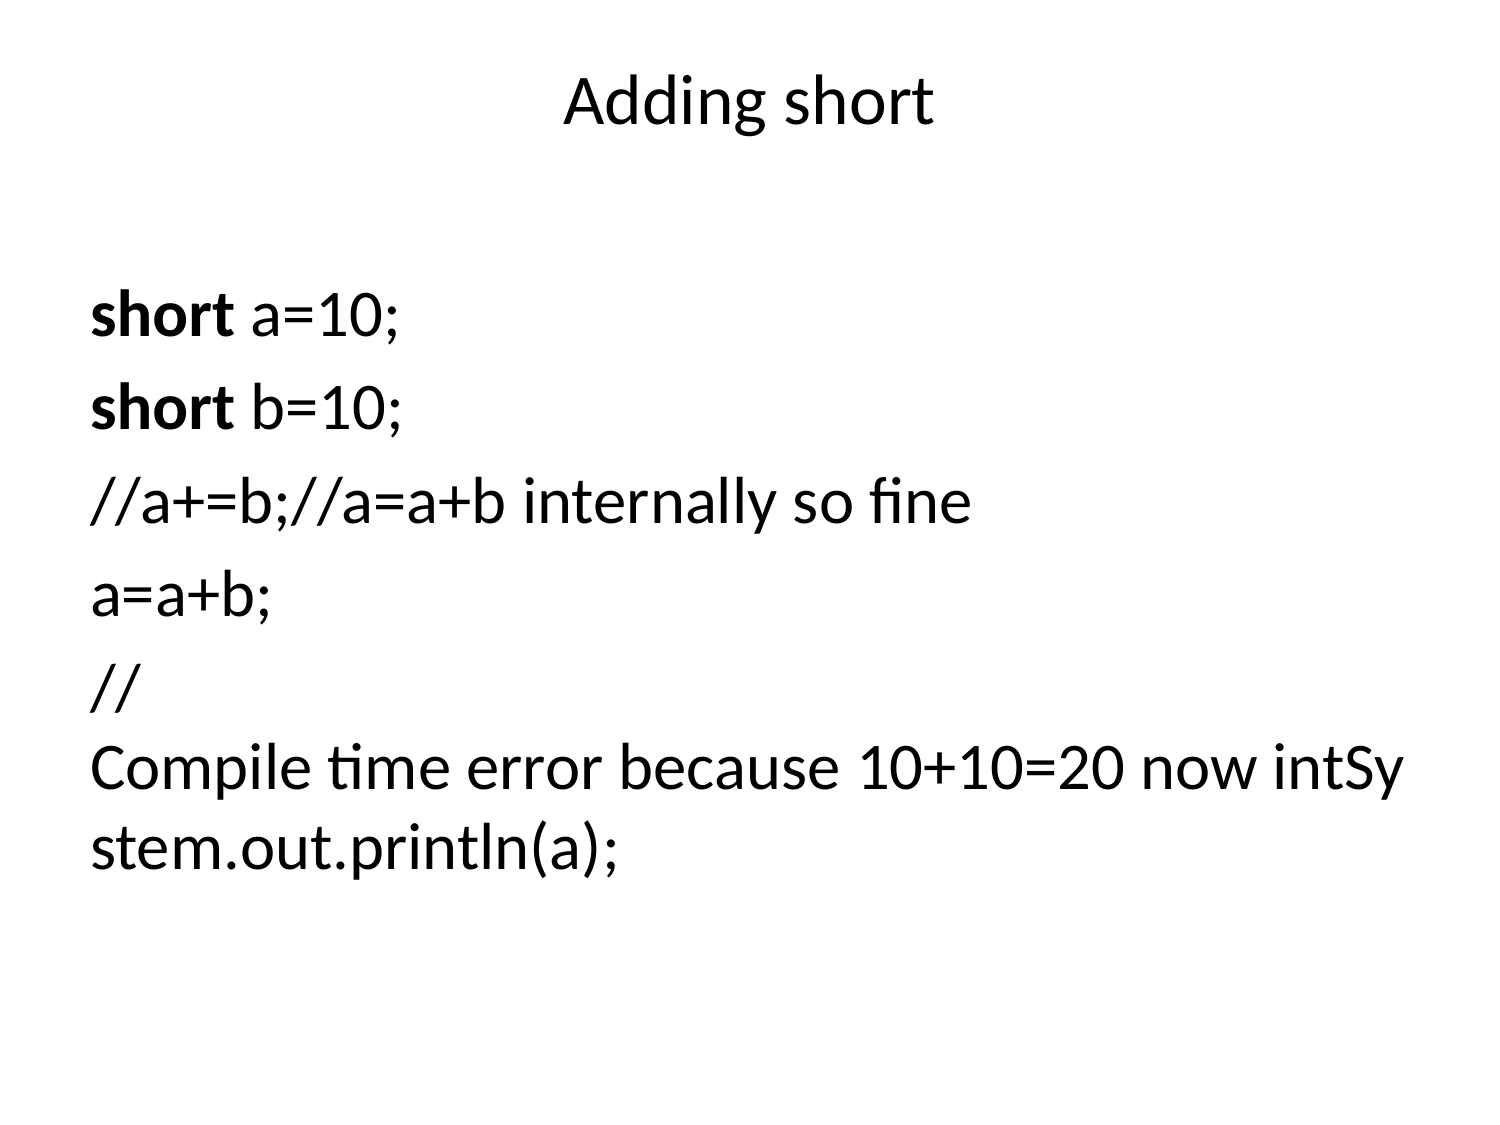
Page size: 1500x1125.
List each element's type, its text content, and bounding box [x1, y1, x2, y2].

title Adding short [75, 45, 1425, 233]
list short a=10; short b=10; //a+=b;//a=a+b internally so fine a=a+b; //Compile time error because 10+10=20 now intSystem.out.println(a); [75, 262, 1425, 1005]
